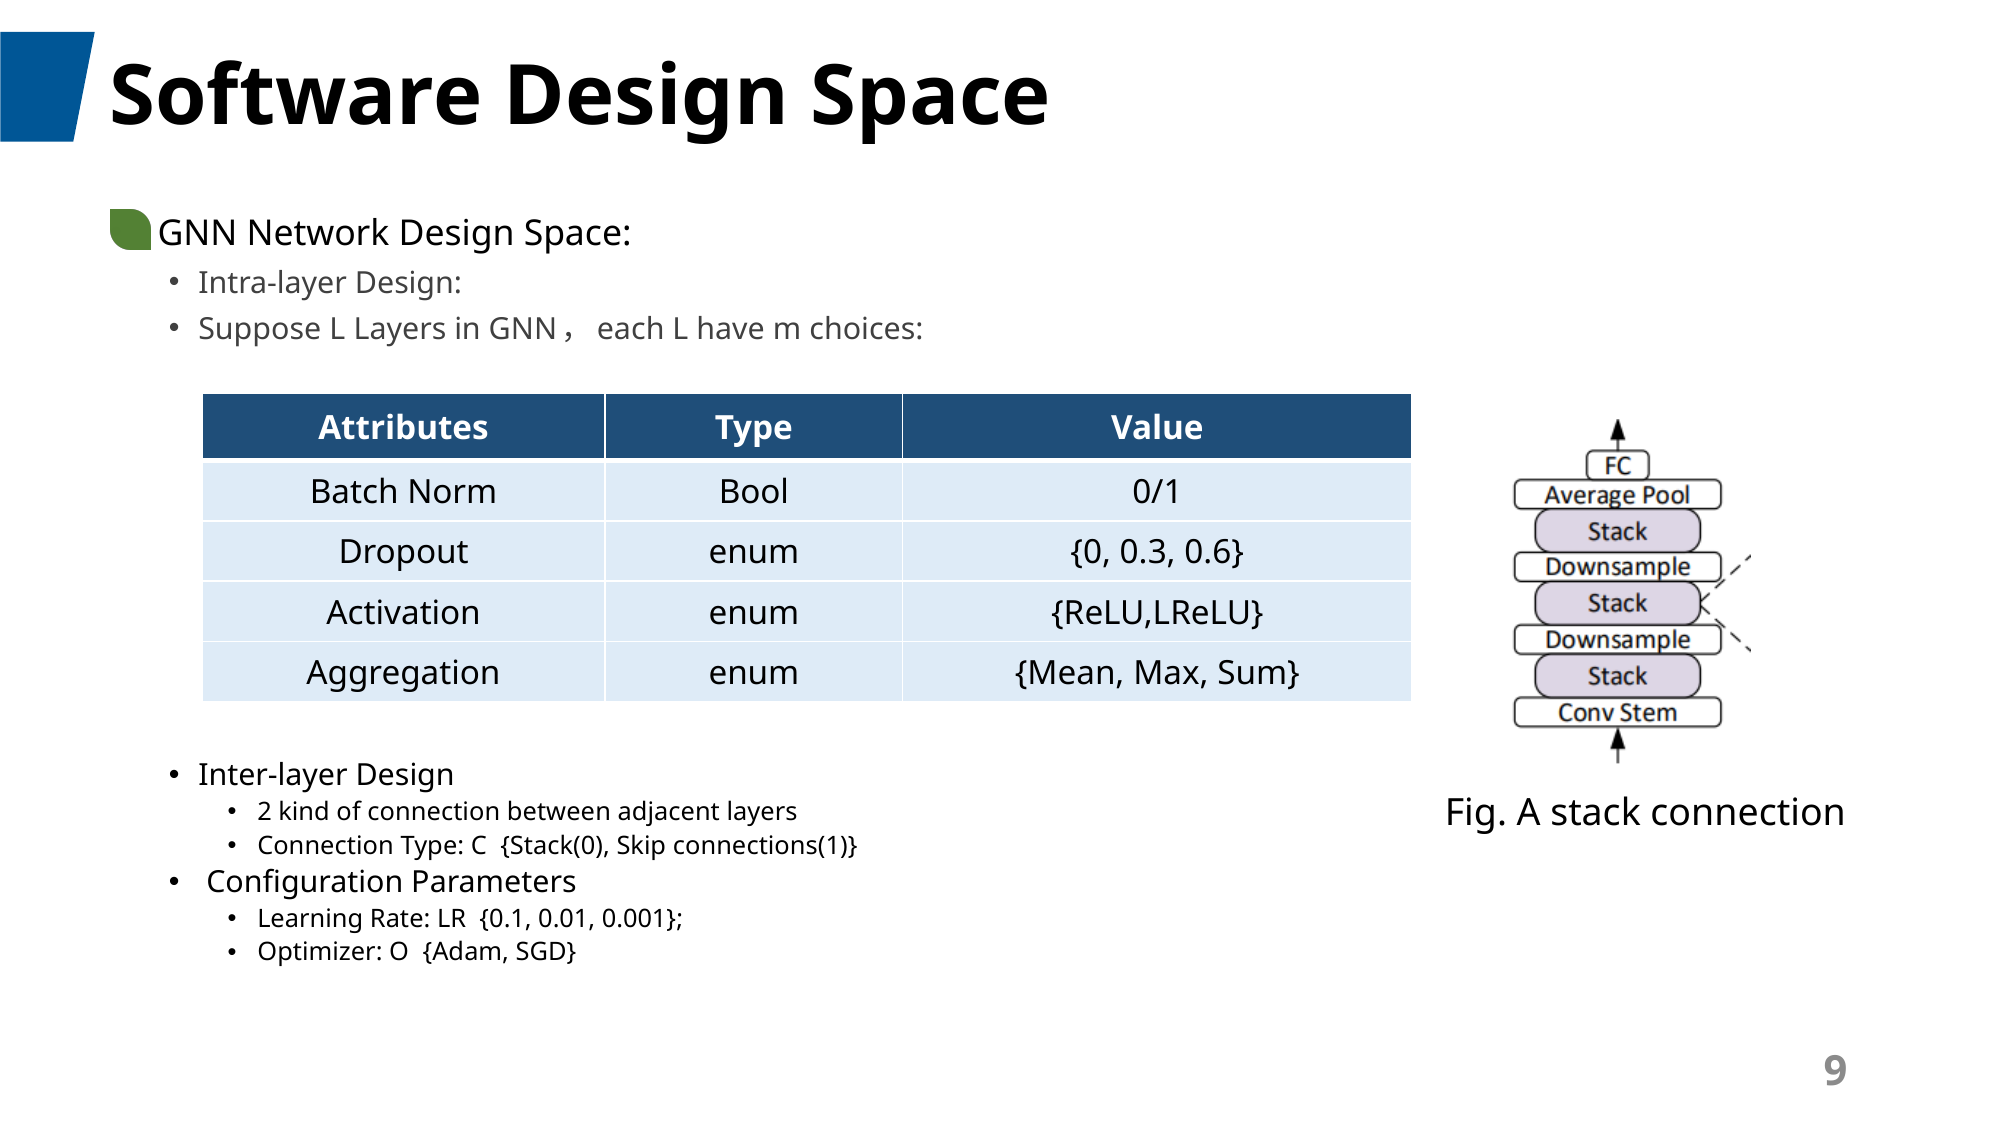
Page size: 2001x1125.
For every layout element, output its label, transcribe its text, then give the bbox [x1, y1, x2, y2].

table_cell {0, 0.3, 0.6} [903, 522, 1411, 580]
table_cell {Mean, Max, Sum} [903, 642, 1411, 701]
table_cell enum [606, 582, 902, 641]
picture [1491, 419, 1751, 765]
table_header Value [903, 394, 1411, 458]
table_cell 0/1 [903, 463, 1411, 520]
text_box Fig. A stack connection [1430, 780, 1863, 841]
table_header Attributes [203, 394, 604, 458]
table_cell Batch Norm [203, 463, 604, 520]
table_cell Dropout [203, 522, 604, 580]
table_cell {ReLU,LReLU} [903, 582, 1411, 641]
table_cell Activation [203, 582, 604, 641]
title Software Design Space [94, 53, 1820, 142]
table_header Type [606, 394, 902, 458]
picture [110, 209, 151, 250]
table_cell enum [606, 522, 902, 580]
table_cell Aggregation [203, 642, 604, 701]
slide_number 9 [1412, 1042, 1863, 1103]
table_cell Bool [606, 463, 902, 520]
table_cell enum [606, 642, 902, 701]
